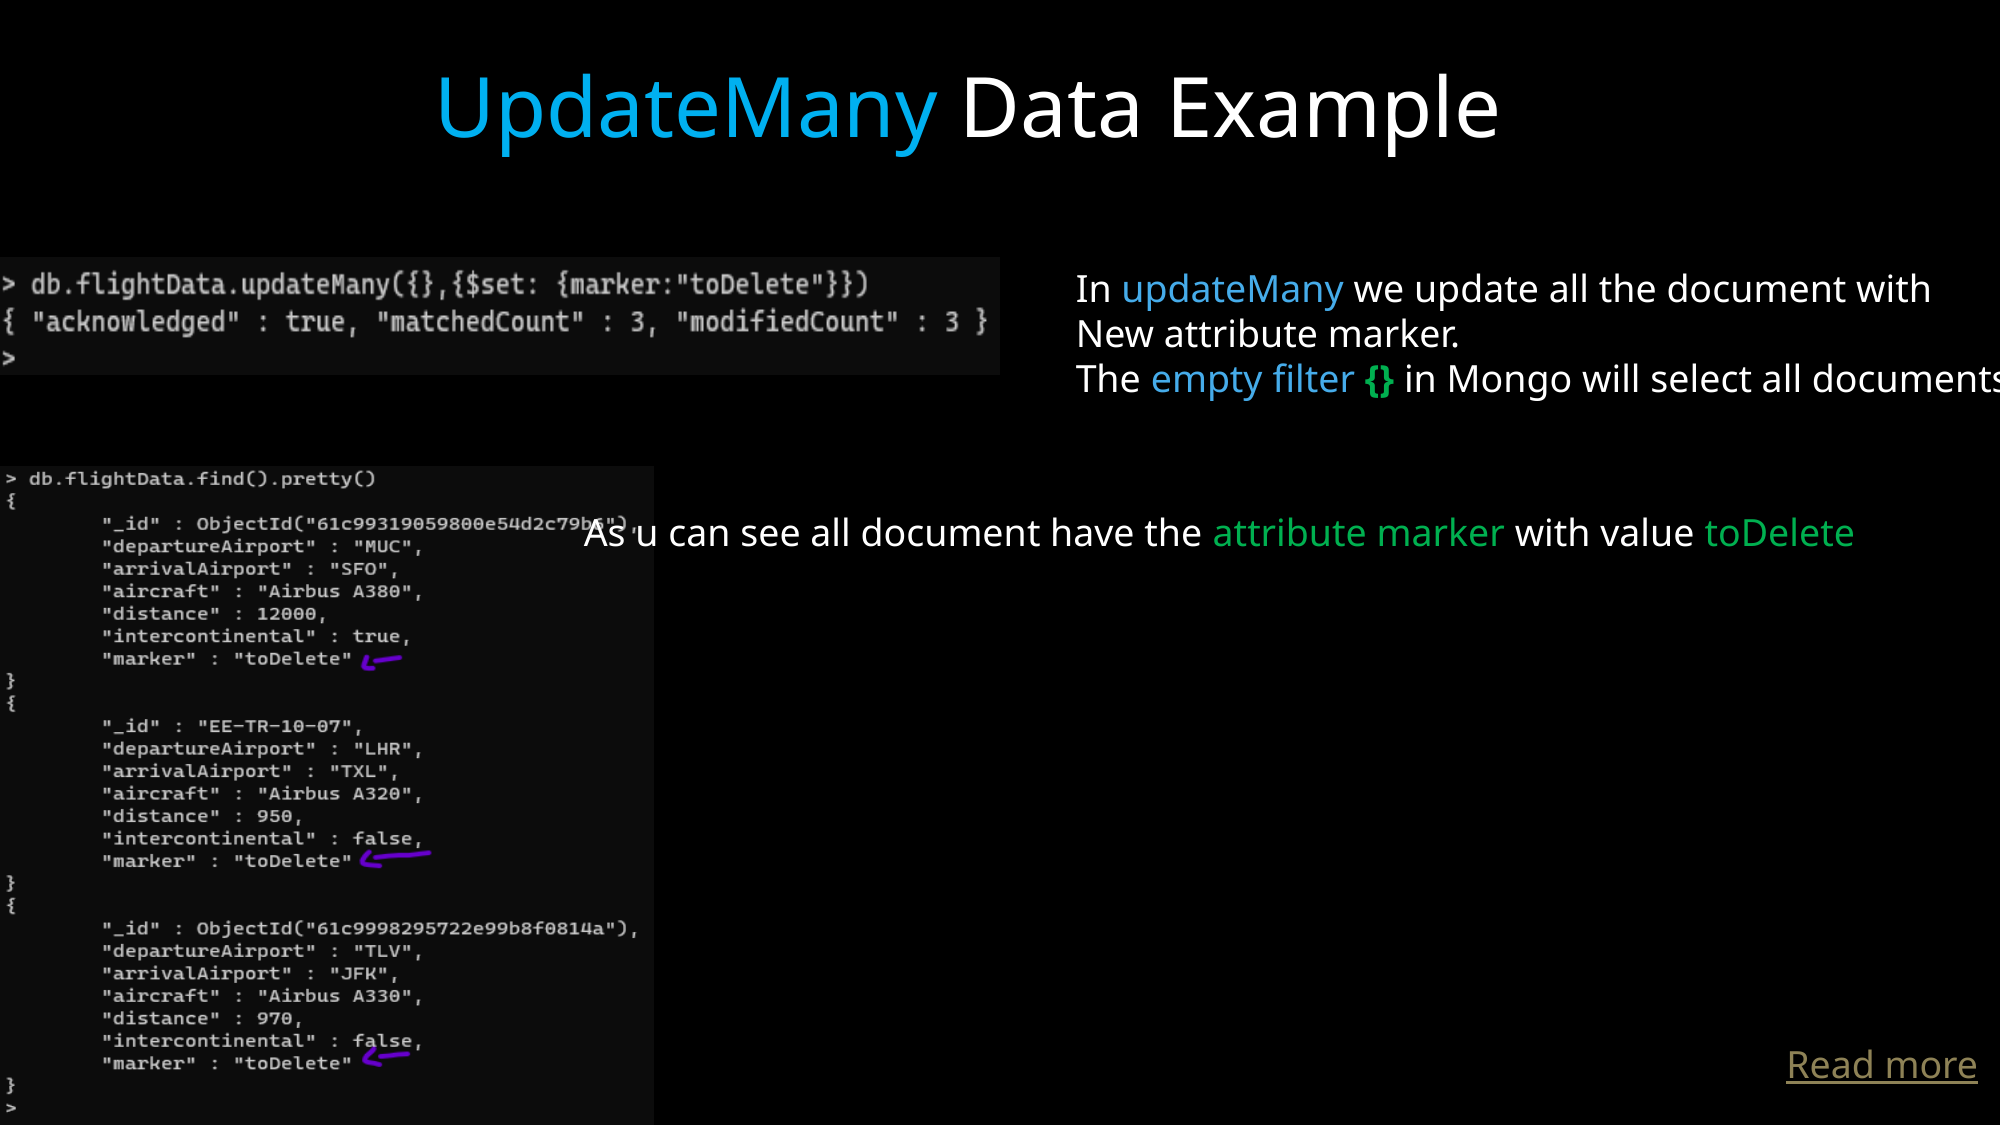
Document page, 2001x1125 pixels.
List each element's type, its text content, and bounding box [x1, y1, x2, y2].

text_box As u can see all document have the attribute marker with value toDelete [654, 501, 1870, 562]
picture [0, 466, 654, 1125]
title UpdateMany Data Example [217, 57, 1718, 164]
text_box In updateMany we update all the document with New attribute marker. The empty filter {} in Mongo will select all documents [1060, 257, 2000, 408]
text_box Read more [1771, 1033, 1994, 1100]
picture [0, 257, 1000, 375]
